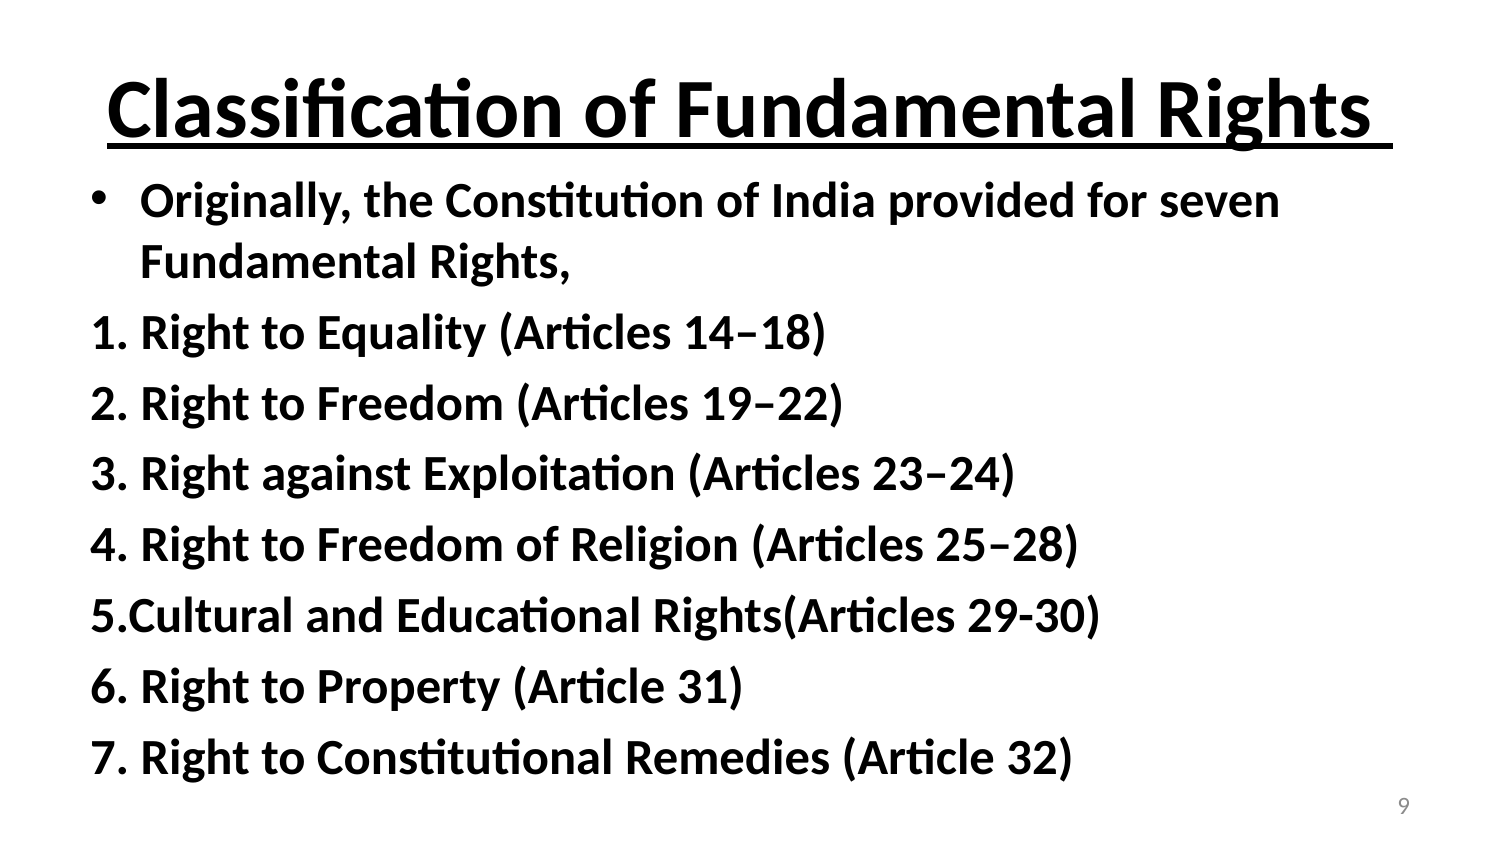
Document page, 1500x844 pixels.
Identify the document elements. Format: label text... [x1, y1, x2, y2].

list Originally, the Constitution of India provided for seven Fundamental Rights, 1. Right to Equality (Articles 14–18) 2. Right to Freedom (Articles 19–22) 3. Right against Exploitation (Articles 23–24) 4. Right to Freedom of Religion (Articles 25–28) 5.Cultural and Educational Rights(Articles 29-30) 6. Right to Property (Article 31) 7. Right to Constitutional Remedies (Article 32) [75, 159, 1463, 797]
slide_number 9 [1074, 782, 1425, 827]
title Classification of Fundamental Rights [75, 33, 1425, 159]
